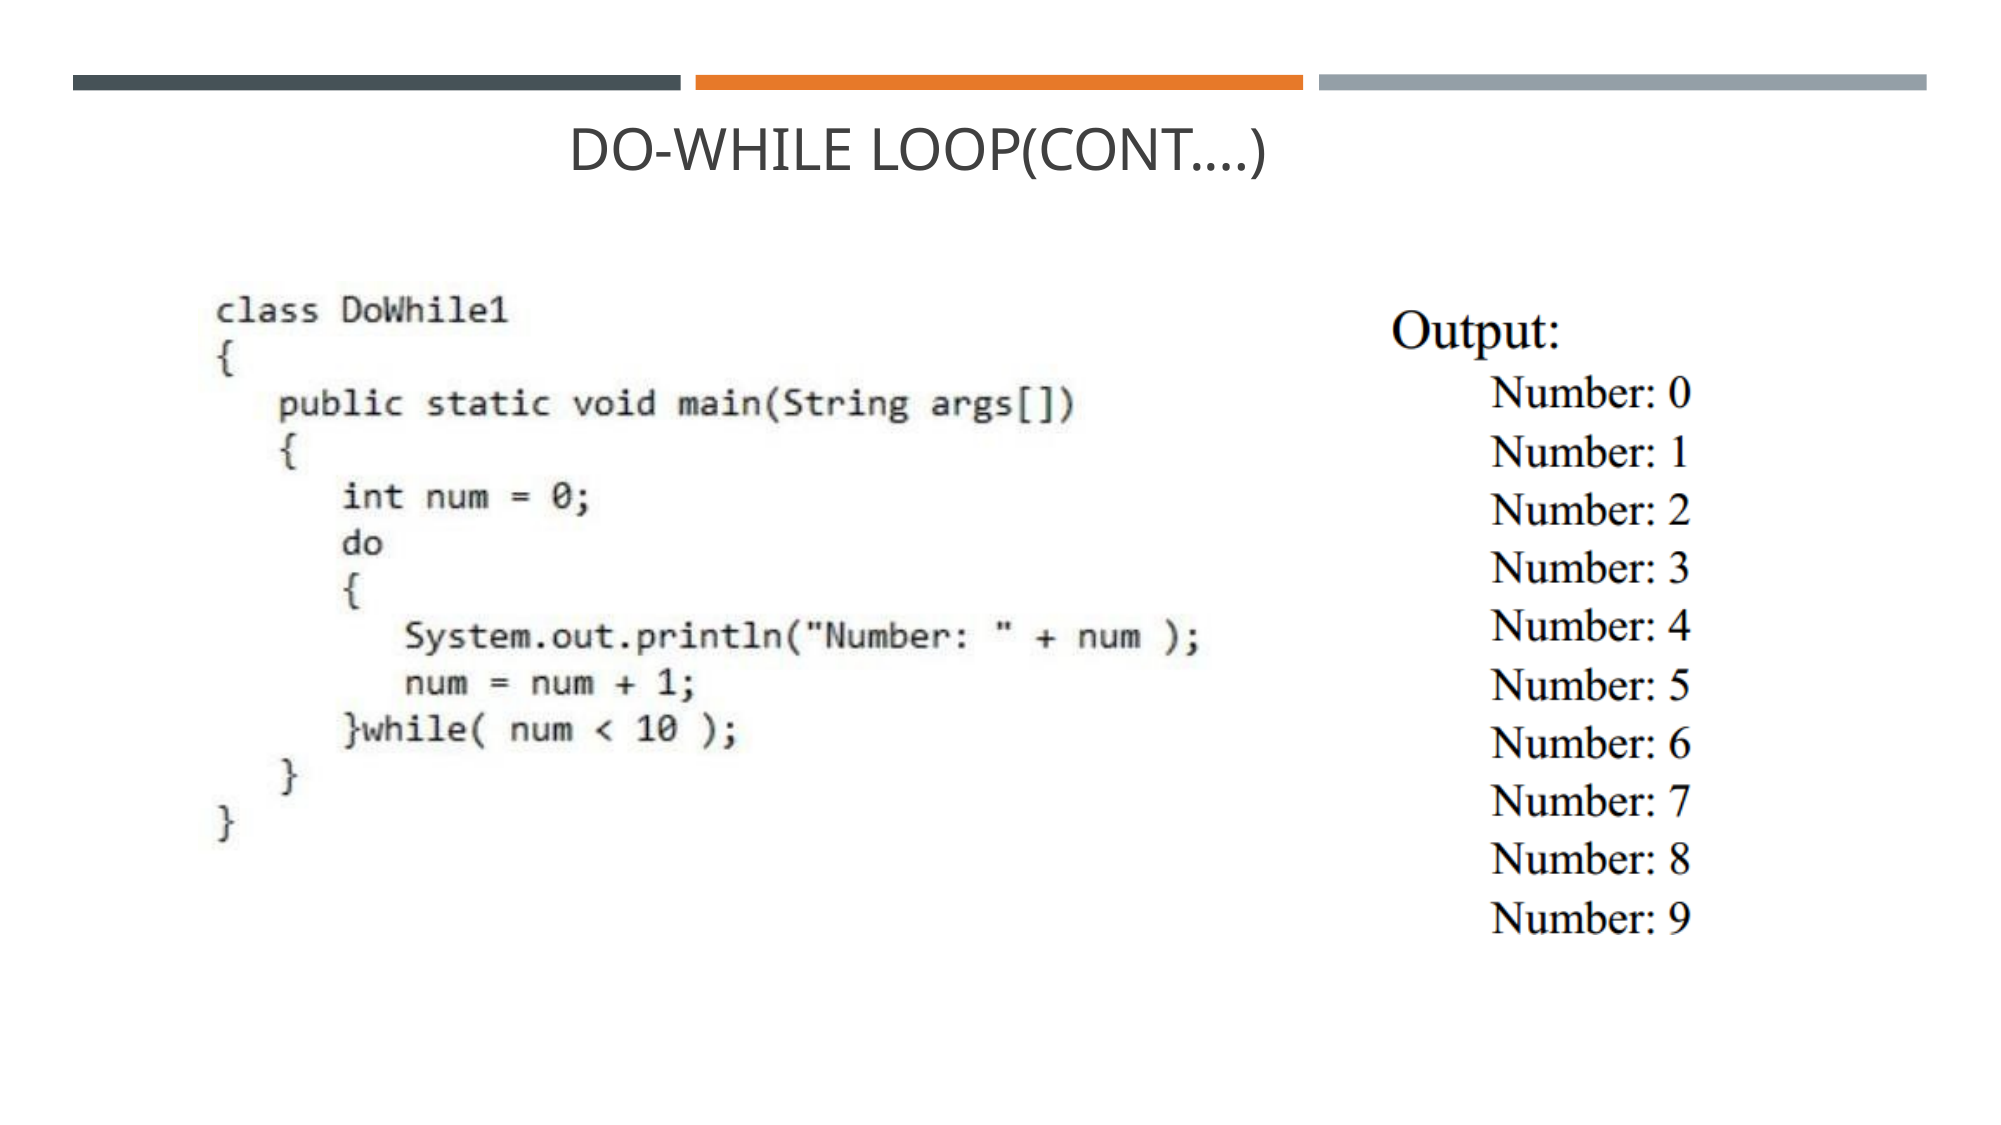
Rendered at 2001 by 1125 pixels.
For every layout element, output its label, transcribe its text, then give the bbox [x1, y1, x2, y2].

title DO-WHILE LOOP(CONT.…) [492, 110, 1732, 300]
picture [198, 281, 1213, 854]
picture [1392, 308, 1692, 935]
